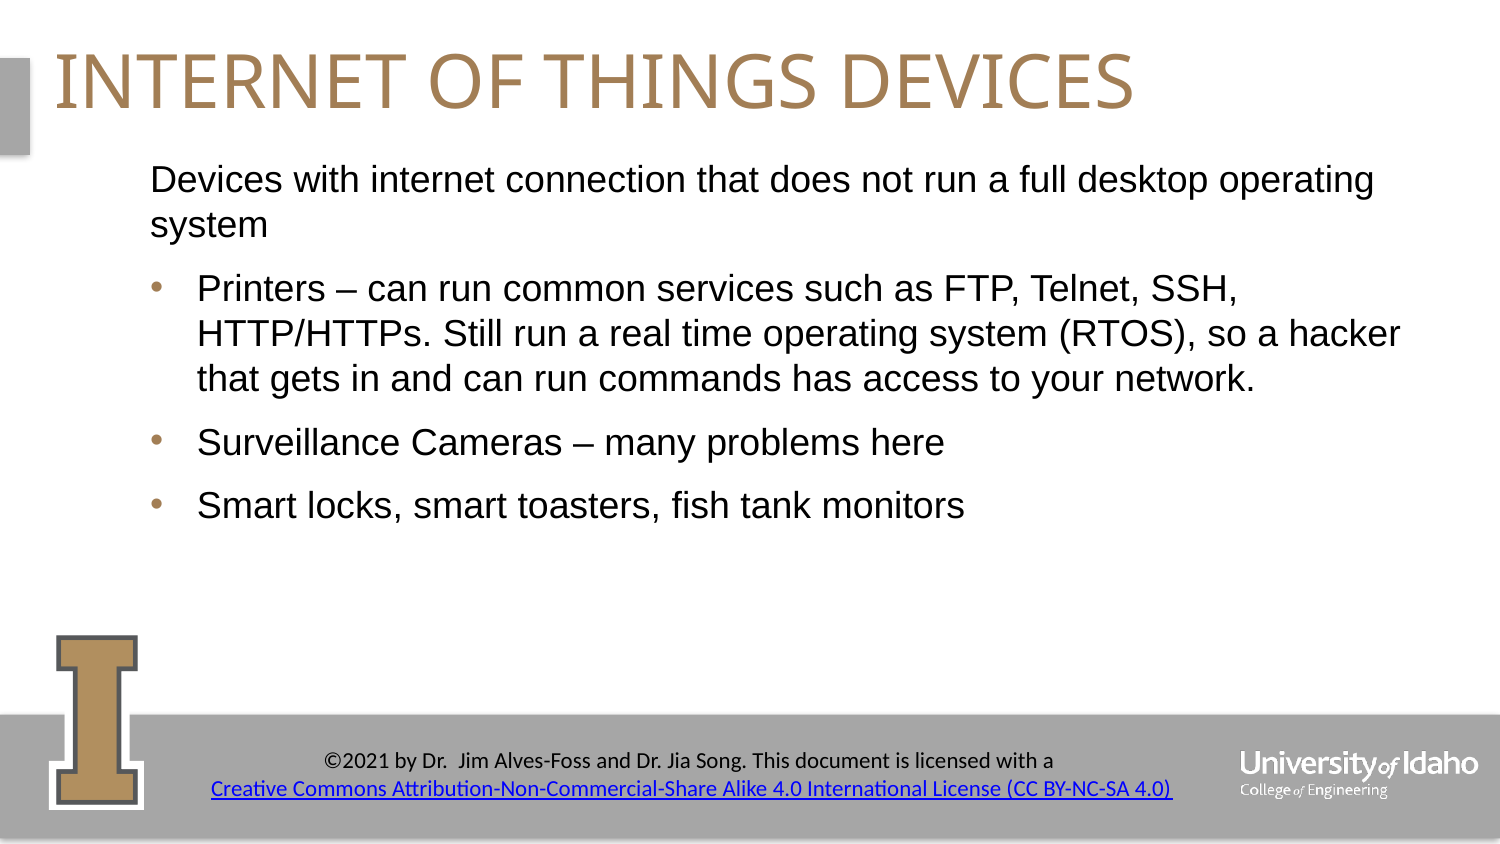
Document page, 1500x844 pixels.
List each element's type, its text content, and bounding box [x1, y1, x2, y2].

list Devices with internet connection that does not run a full desktop operating system Printers – can run common services such as FTP, Telnet, SSH, HTTP/HTTPs. Still run a real time operating system (RTOS), so a hacker that gets in and can run commands has access to your network. Surveillance Cameras – many problems here Smart locks, smart toasters, fish tank monitors [150, 154, 1405, 697]
title Internet of things devices [54, 33, 1405, 128]
